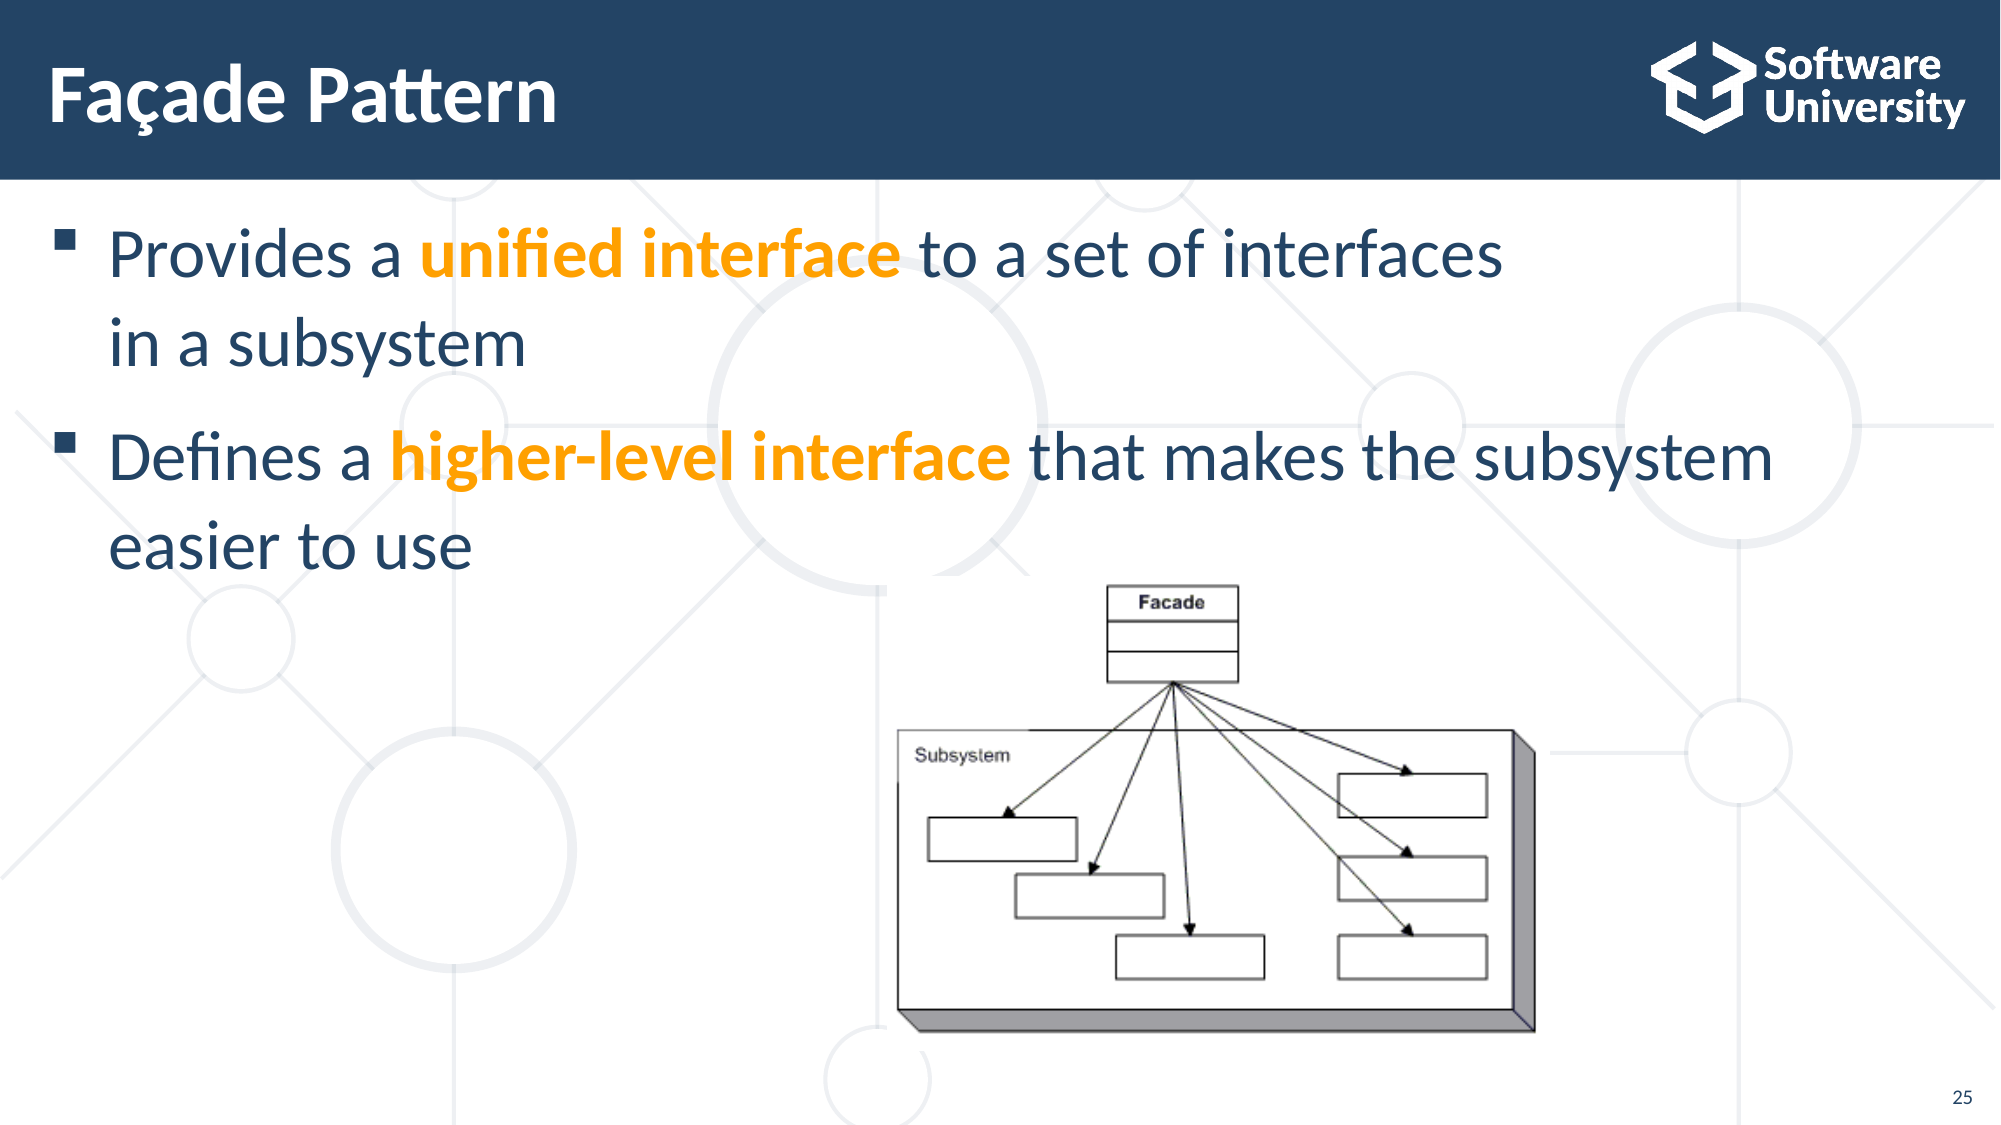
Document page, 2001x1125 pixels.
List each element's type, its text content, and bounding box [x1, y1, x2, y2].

list Provides a unified interface to a set of interfaces in a subsystem Defines a higher-level interface that makes the subsystem easier to use [31, 196, 1970, 1104]
picture [1651, 41, 1966, 134]
slide_number 25 [1927, 1067, 1989, 1117]
picture [887, 575, 1551, 1051]
title Façade Pattern [31, 16, 1625, 162]
